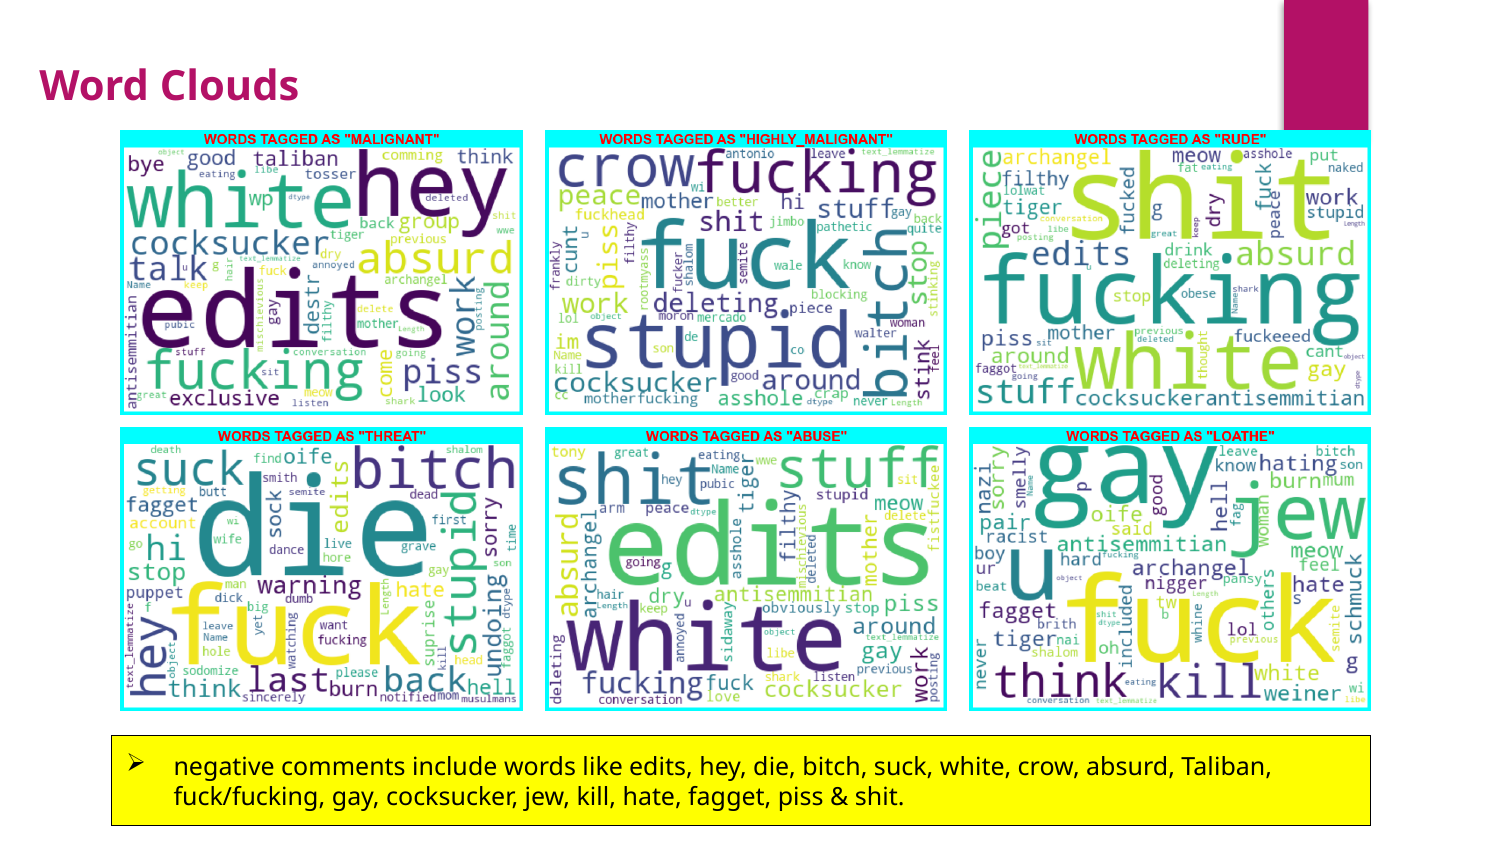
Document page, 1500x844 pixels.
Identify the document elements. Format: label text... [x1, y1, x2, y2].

text_box negative comments include words like edits, hey, die, bitch, suck, white, crow, absurd, Taliban, fuck/fucking, gay, cocksucker, jew, kill, hate, fagget, piss & shit. [111, 735, 1371, 826]
title Word Clouds [24, 43, 742, 131]
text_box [120, 130, 1371, 712]
